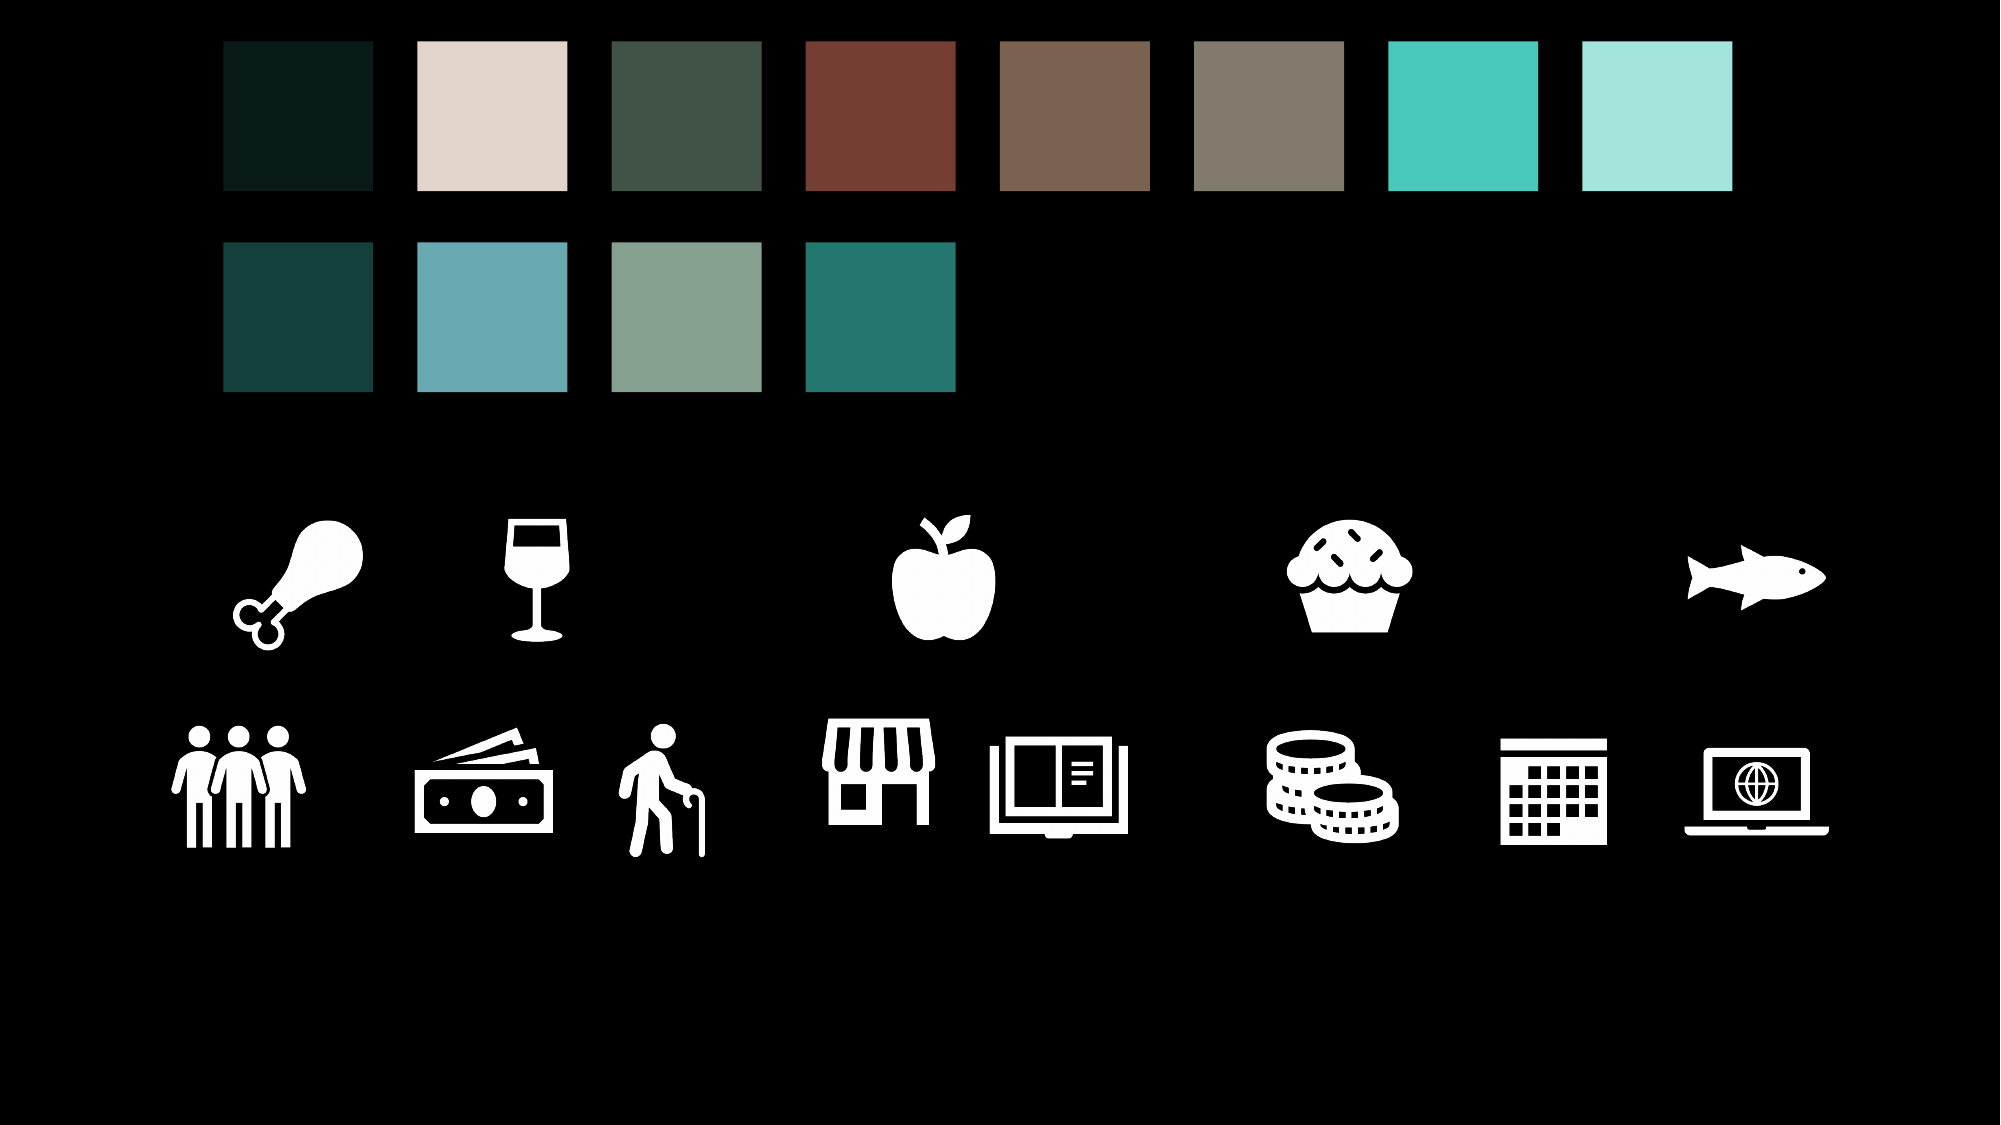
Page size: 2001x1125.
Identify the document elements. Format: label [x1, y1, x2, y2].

picture [1254, 711, 1405, 862]
text_box [222, 241, 374, 393]
picture [163, 711, 314, 862]
text_box [1581, 40, 1733, 192]
picture [1478, 716, 1629, 867]
picture [586, 714, 737, 865]
picture [223, 509, 374, 660]
text_box [222, 40, 374, 192]
picture [1681, 716, 1832, 867]
text_box [1193, 40, 1345, 192]
text_box [416, 241, 568, 393]
picture [408, 707, 559, 858]
text_box [999, 40, 1151, 192]
picture [461, 502, 612, 653]
picture [868, 502, 1019, 653]
text_box [805, 241, 957, 393]
picture [1274, 502, 1425, 653]
text_box [1387, 40, 1539, 192]
picture [803, 696, 954, 847]
text_box [611, 241, 763, 393]
picture [1681, 502, 1832, 653]
text_box [416, 40, 568, 192]
picture [983, 711, 1134, 862]
text_box [805, 40, 957, 192]
text_box [611, 40, 763, 192]
